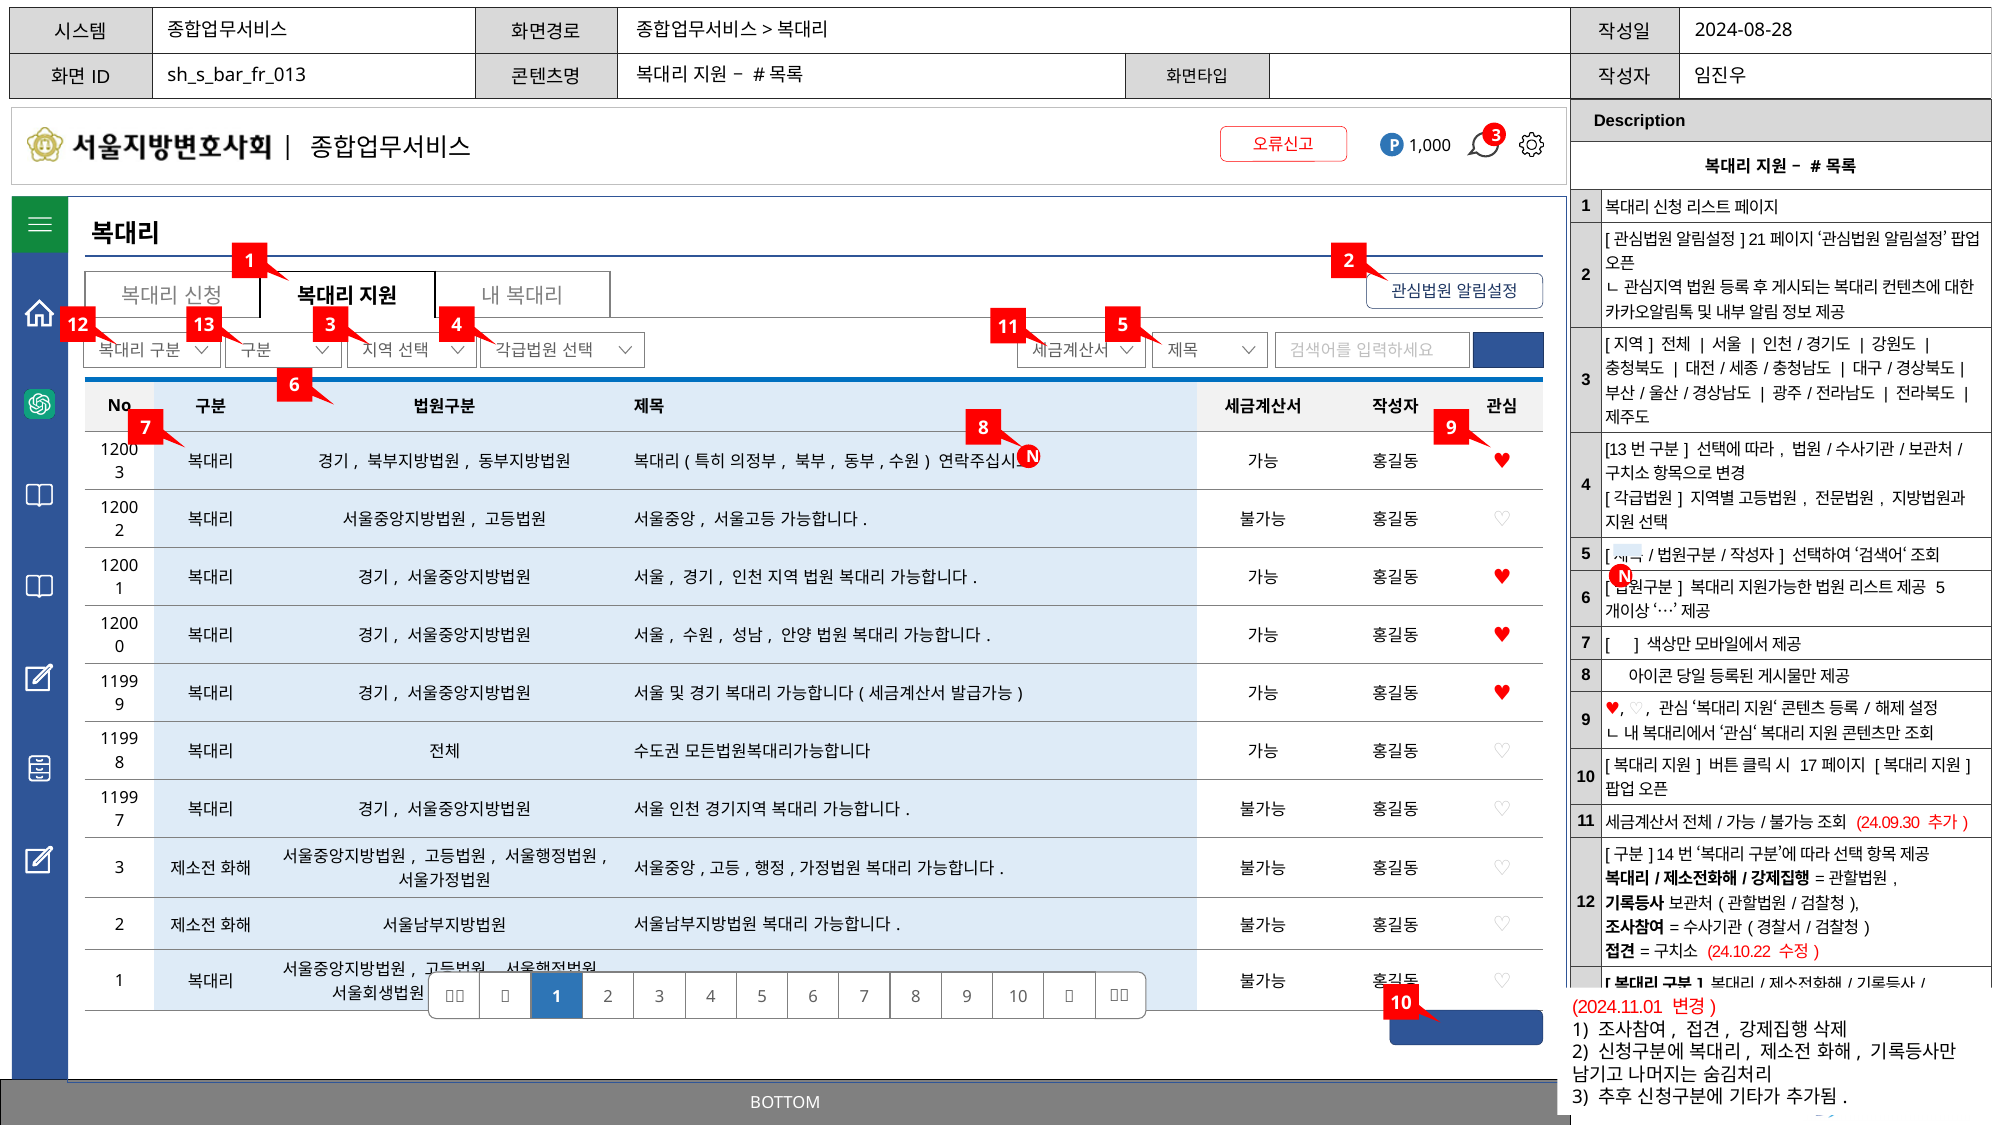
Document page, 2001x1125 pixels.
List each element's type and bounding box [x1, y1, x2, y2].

picture [27, 127, 271, 162]
table_cell [1602, 190, 1991, 222]
table_cell [85, 548, 1543, 605]
table_header [436, 272, 609, 317]
list [152, 55, 472, 96]
table_cell [1571, 805, 1601, 837]
table_cell [1602, 660, 1991, 691]
table_cell [85, 432, 1543, 489]
table_cell [1602, 571, 1991, 626]
table_cell [1571, 627, 1601, 659]
table_cell [1602, 805, 1991, 837]
table_cell [85, 664, 1543, 721]
text_box [72, 210, 1544, 310]
table_cell [1571, 142, 1991, 189]
table_cell [1602, 538, 1991, 570]
table_cell [1602, 838, 1991, 966]
table_header [1571, 100, 1991, 141]
table_cell [85, 780, 1543, 837]
table_cell [85, 606, 1543, 663]
table_cell [1571, 190, 1601, 222]
table_cell [85, 838, 1543, 897]
table_cell [1602, 223, 1991, 327]
picture [1519, 132, 1544, 157]
picture [24, 389, 55, 419]
picture [1803, 1115, 1970, 1121]
text_box [1557, 987, 1999, 1115]
table_header [86, 272, 259, 317]
table_cell [1571, 838, 1601, 966]
table_cell [1602, 967, 1991, 987]
table_cell [1571, 660, 1601, 691]
table_cell [1571, 571, 1601, 626]
table_cell [85, 898, 1543, 949]
table_cell [85, 490, 1543, 547]
list [621, 55, 1114, 96]
table_cell [1602, 692, 1991, 748]
text_box [1612, 543, 1643, 557]
text_box [126, 408, 186, 449]
table_header [85, 382, 1543, 431]
table_cell [1571, 223, 1601, 327]
text_box [1432, 408, 1492, 449]
table_cell [1602, 328, 1991, 432]
text_box [1607, 562, 1634, 589]
table_cell [1602, 749, 1991, 804]
table_header [261, 272, 434, 317]
text_box [964, 408, 1042, 470]
table_cell [1571, 967, 1601, 987]
table_cell [1602, 627, 1991, 659]
list [152, 10, 472, 50]
text_box [428, 971, 1146, 1019]
table_cell [1571, 749, 1601, 804]
table_cell [1571, 692, 1601, 748]
table_cell [1602, 433, 1991, 537]
table_cell [1571, 433, 1601, 537]
table_cell [1571, 538, 1601, 570]
text_box [610, 305, 1544, 368]
table_cell [85, 950, 1543, 1010]
text_box [1382, 983, 1544, 1046]
table_cell [1571, 328, 1601, 432]
list [621, 10, 1563, 50]
text_box [59, 305, 645, 406]
table_cell [85, 722, 1543, 779]
